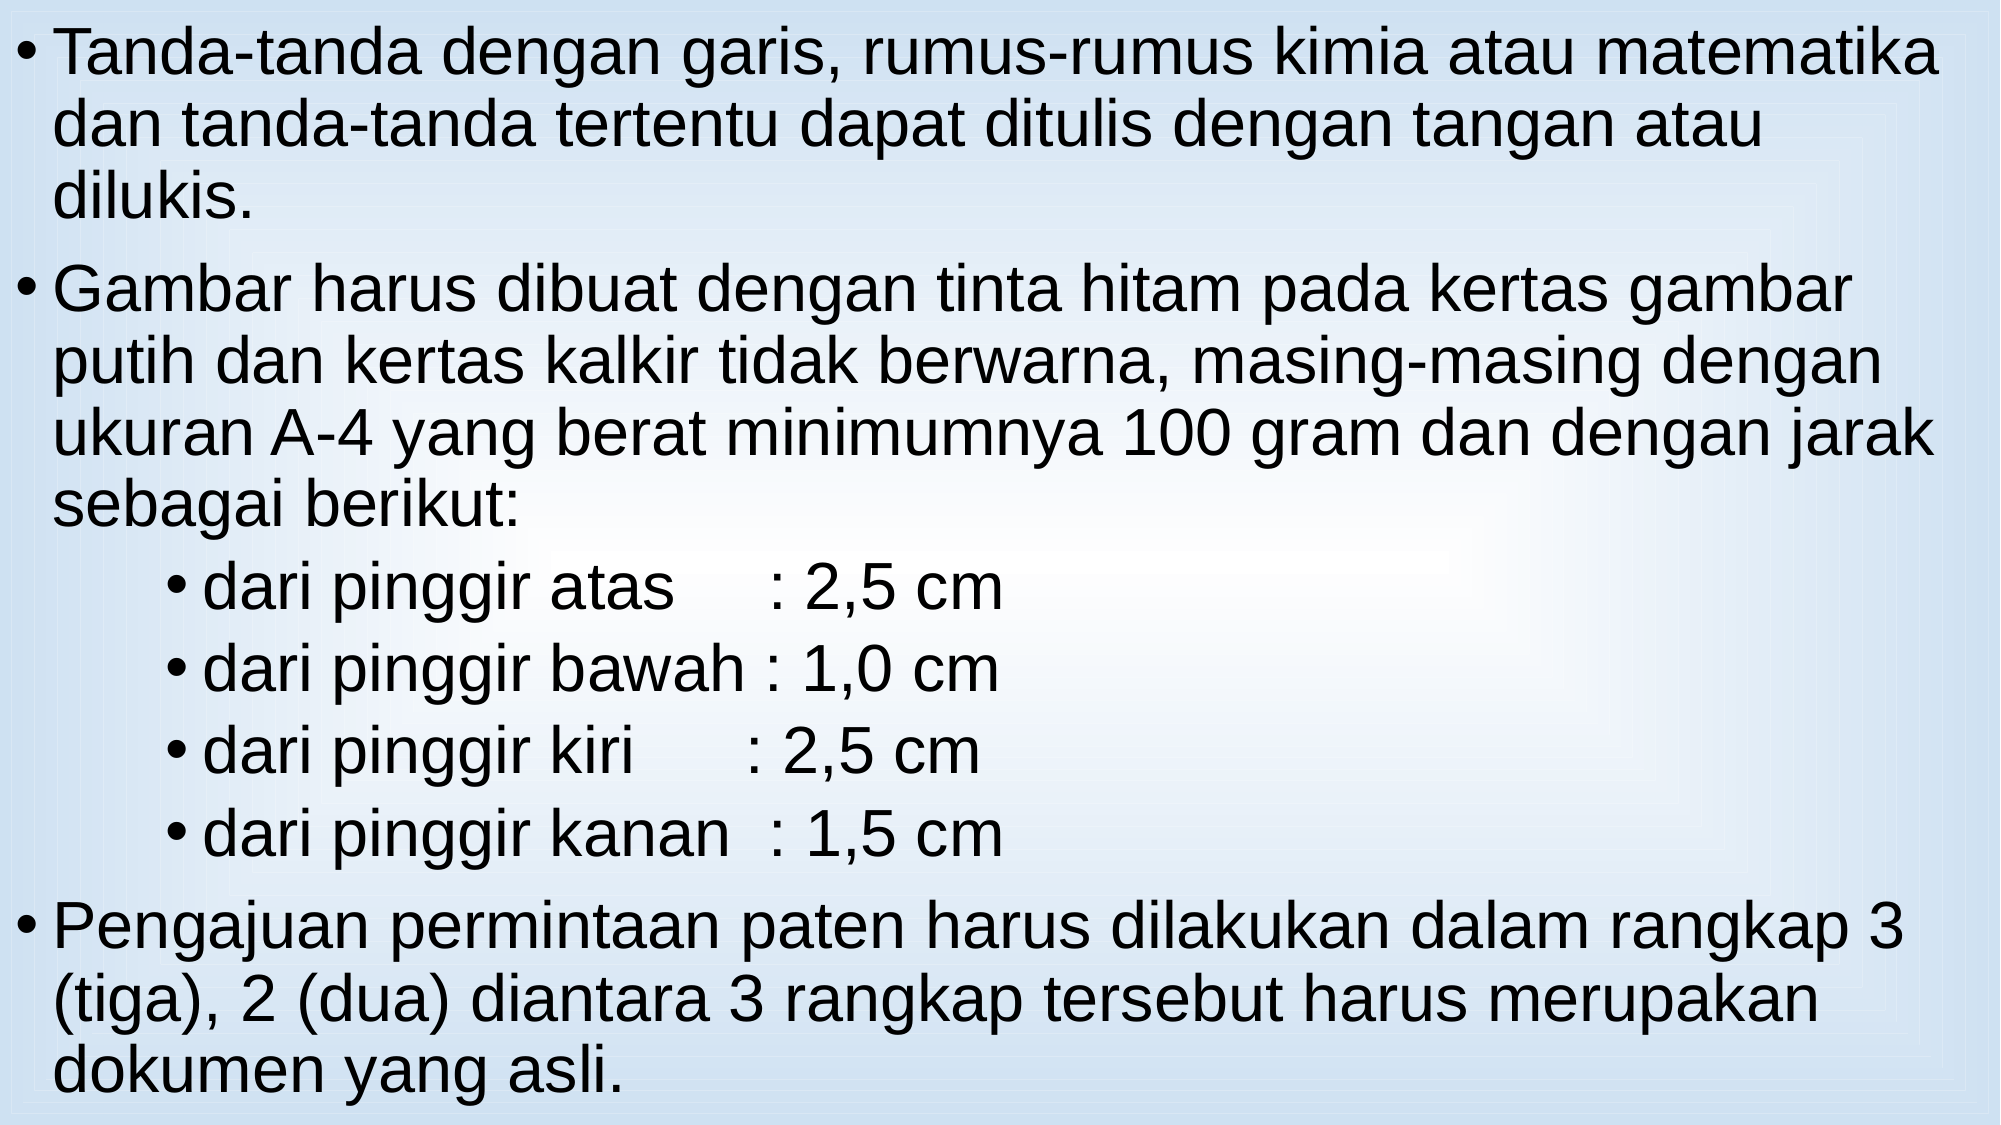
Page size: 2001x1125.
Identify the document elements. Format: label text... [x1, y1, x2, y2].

list Tanda-tanda dengan garis, rumus-rumus kimia atau matematika dan tanda-tanda tertentu dapat ditulis dengan tangan atau dilukis. Gambar harus dibuat dengan tinta hitam pada kertas gambar putih dan kertas kalkir tidak berwarna, masing-masing dengan ukuran A-4 yang berat minimumnya 100 gram dan dengan jarak sebagai berikut: dari pinggir atas : 2,5 cm dari pinggir bawah : 1,0 cm dari pinggir kiri : 2,5 cm dari pinggir kanan : 1,5 cm Pengajuan permintaan paten harus dilakukan dalam rangkap 3 (tiga), 2 (dua) diantara 3 rangkap tersebut harus merupakan dokumen yang asli. [0, 9, 1979, 1124]
